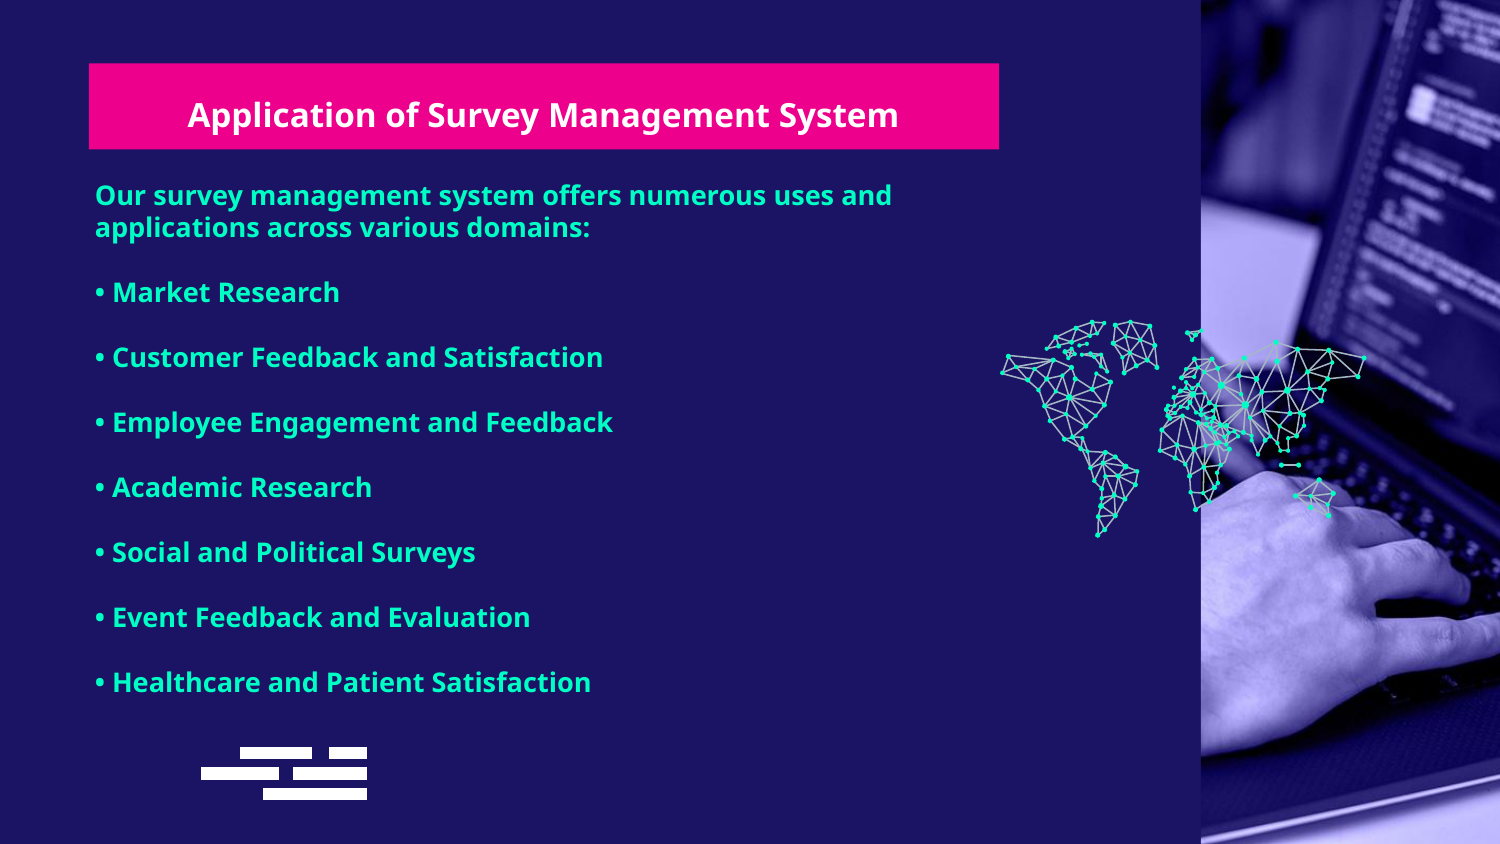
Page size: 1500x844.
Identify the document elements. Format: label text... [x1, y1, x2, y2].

title Application of Survey Management System [88, 63, 1000, 150]
picture [1200, 0, 1500, 844]
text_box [200, 746, 368, 801]
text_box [998, 319, 1367, 539]
title Our survey management system offers numerous uses and applications across various domains: • Market Research • Customer Feedback and Satisfaction • Employee Engagement and Feedback • Academic Research • Social and Political Surveys • Event Feedback and Evaluation • Healthcare and Patient Satisfaction [79, 163, 1011, 821]
